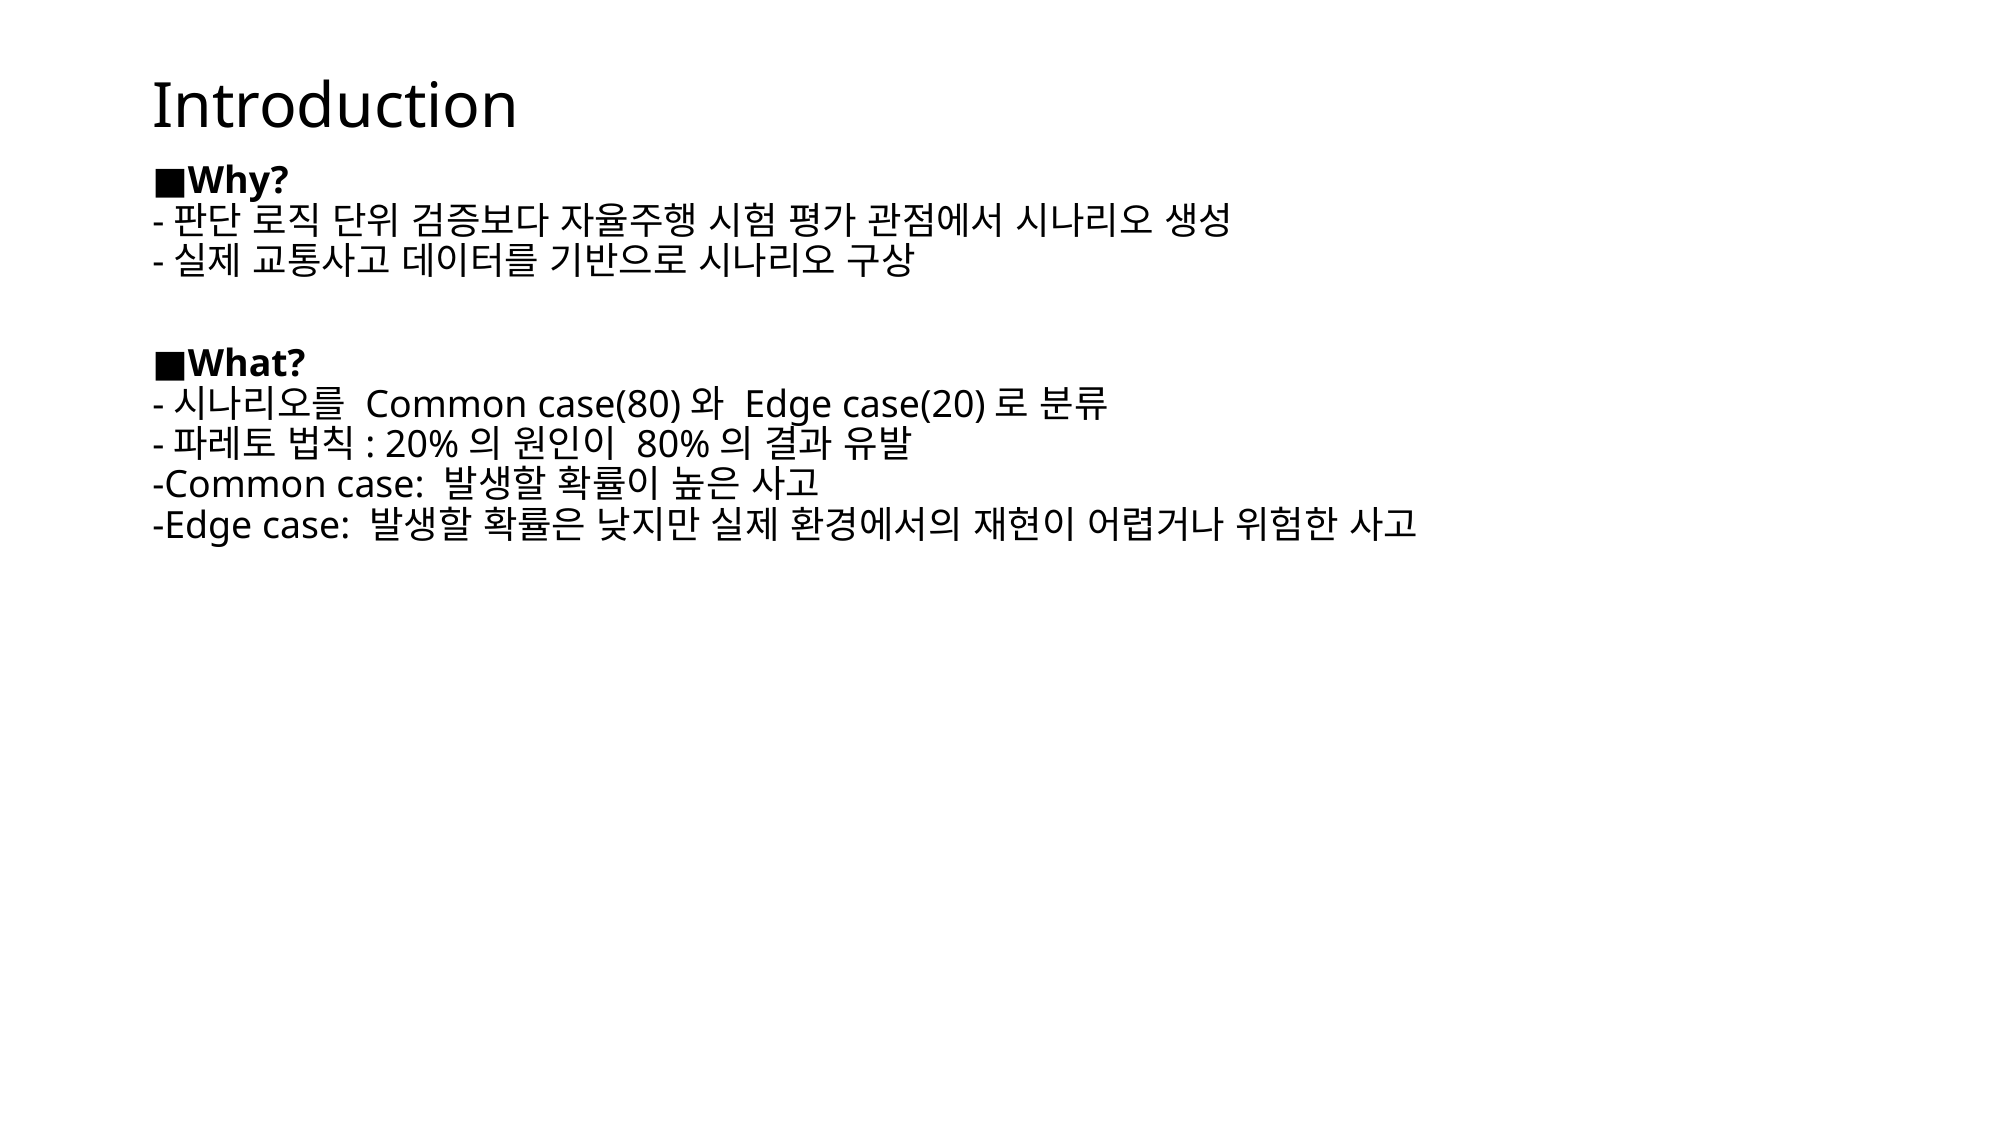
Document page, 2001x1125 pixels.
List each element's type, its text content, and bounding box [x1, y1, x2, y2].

list ■Why? -판단 로직 단위 검증보다 자율주행 시험 평가 관점에서 시나리오 생성 -실제 교통사고 데이터를 기반으로 시나리오 구상 ■What? -시나리오를 Common case(80)와 Edge case(20)로 분류 -파레토 법칙: 20%의 원인이 80%의 결과 유발 -Common case: 발생할 확률이 높은 사고 -Edge case: 발생할 확률은 낮지만 실제 환경에서의 재현이 어렵거나 위험한 사고 [137, 154, 1863, 1014]
title Introduction [137, 59, 1863, 154]
